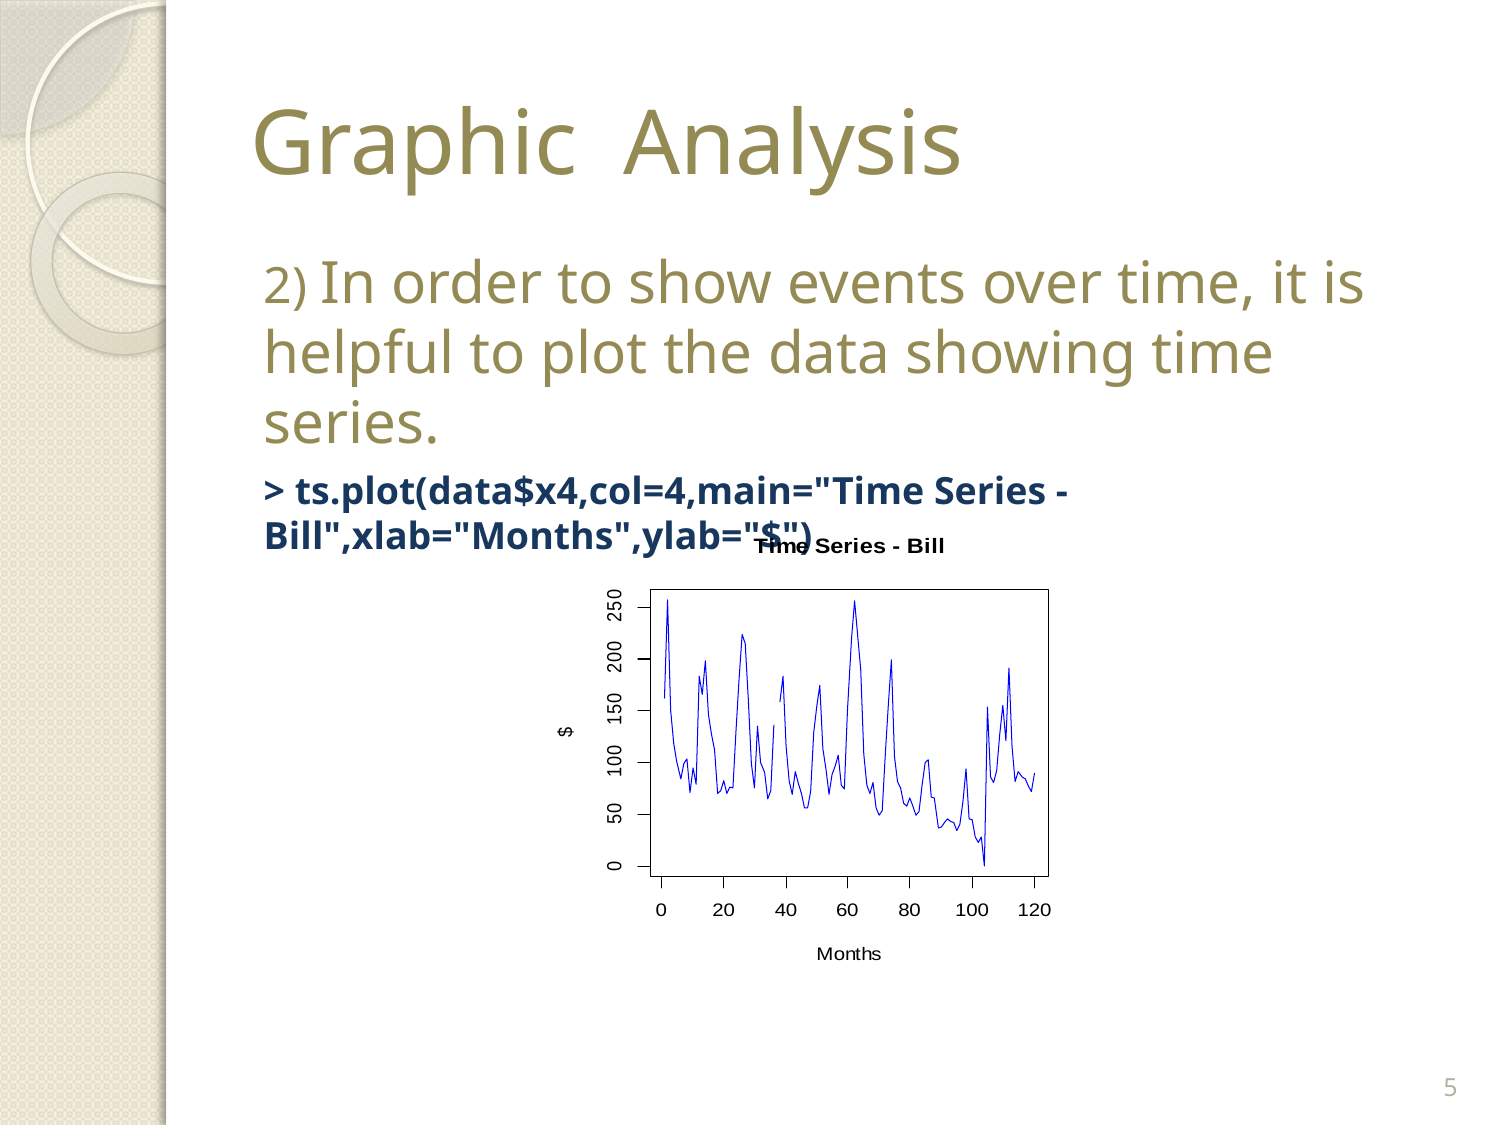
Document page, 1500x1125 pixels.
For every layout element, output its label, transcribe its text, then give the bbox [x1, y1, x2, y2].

slide_number 5 [1413, 1034, 1488, 1113]
title Graphic Analysis [235, 45, 1466, 233]
picture [549, 499, 1101, 988]
list 2) In order to show events over time, it is helpful to plot the data showing time series. > ts.plot(data$x4,col=4,main="Time Series - Bill",xlab="Months",ylab="$") [235, 237, 1466, 1025]
